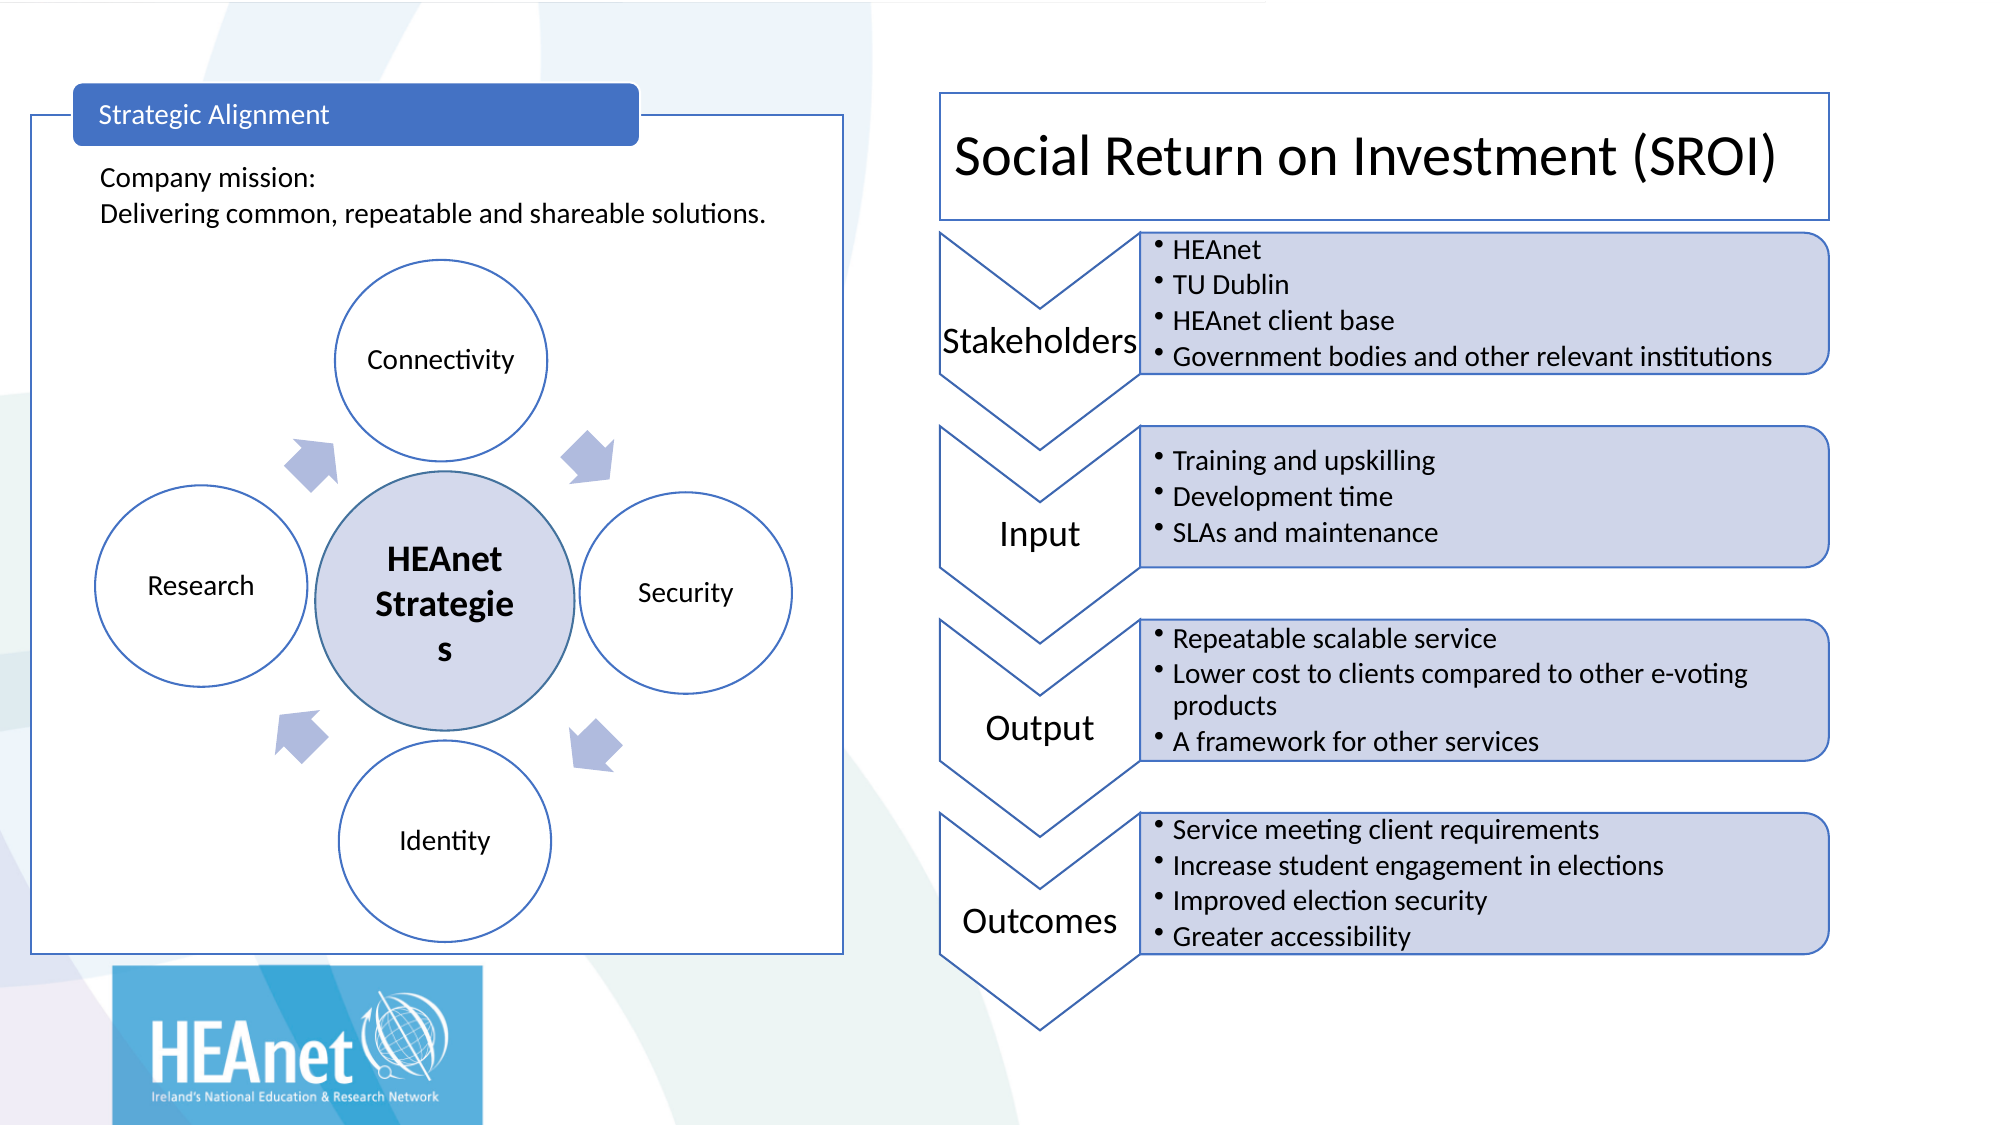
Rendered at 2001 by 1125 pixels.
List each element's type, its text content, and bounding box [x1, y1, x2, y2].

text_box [939, 232, 1829, 1031]
title Social Return on Investment (SROI) [939, 92, 1830, 221]
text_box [31, 82, 844, 955]
picture [0, 1, 2000, 1125]
